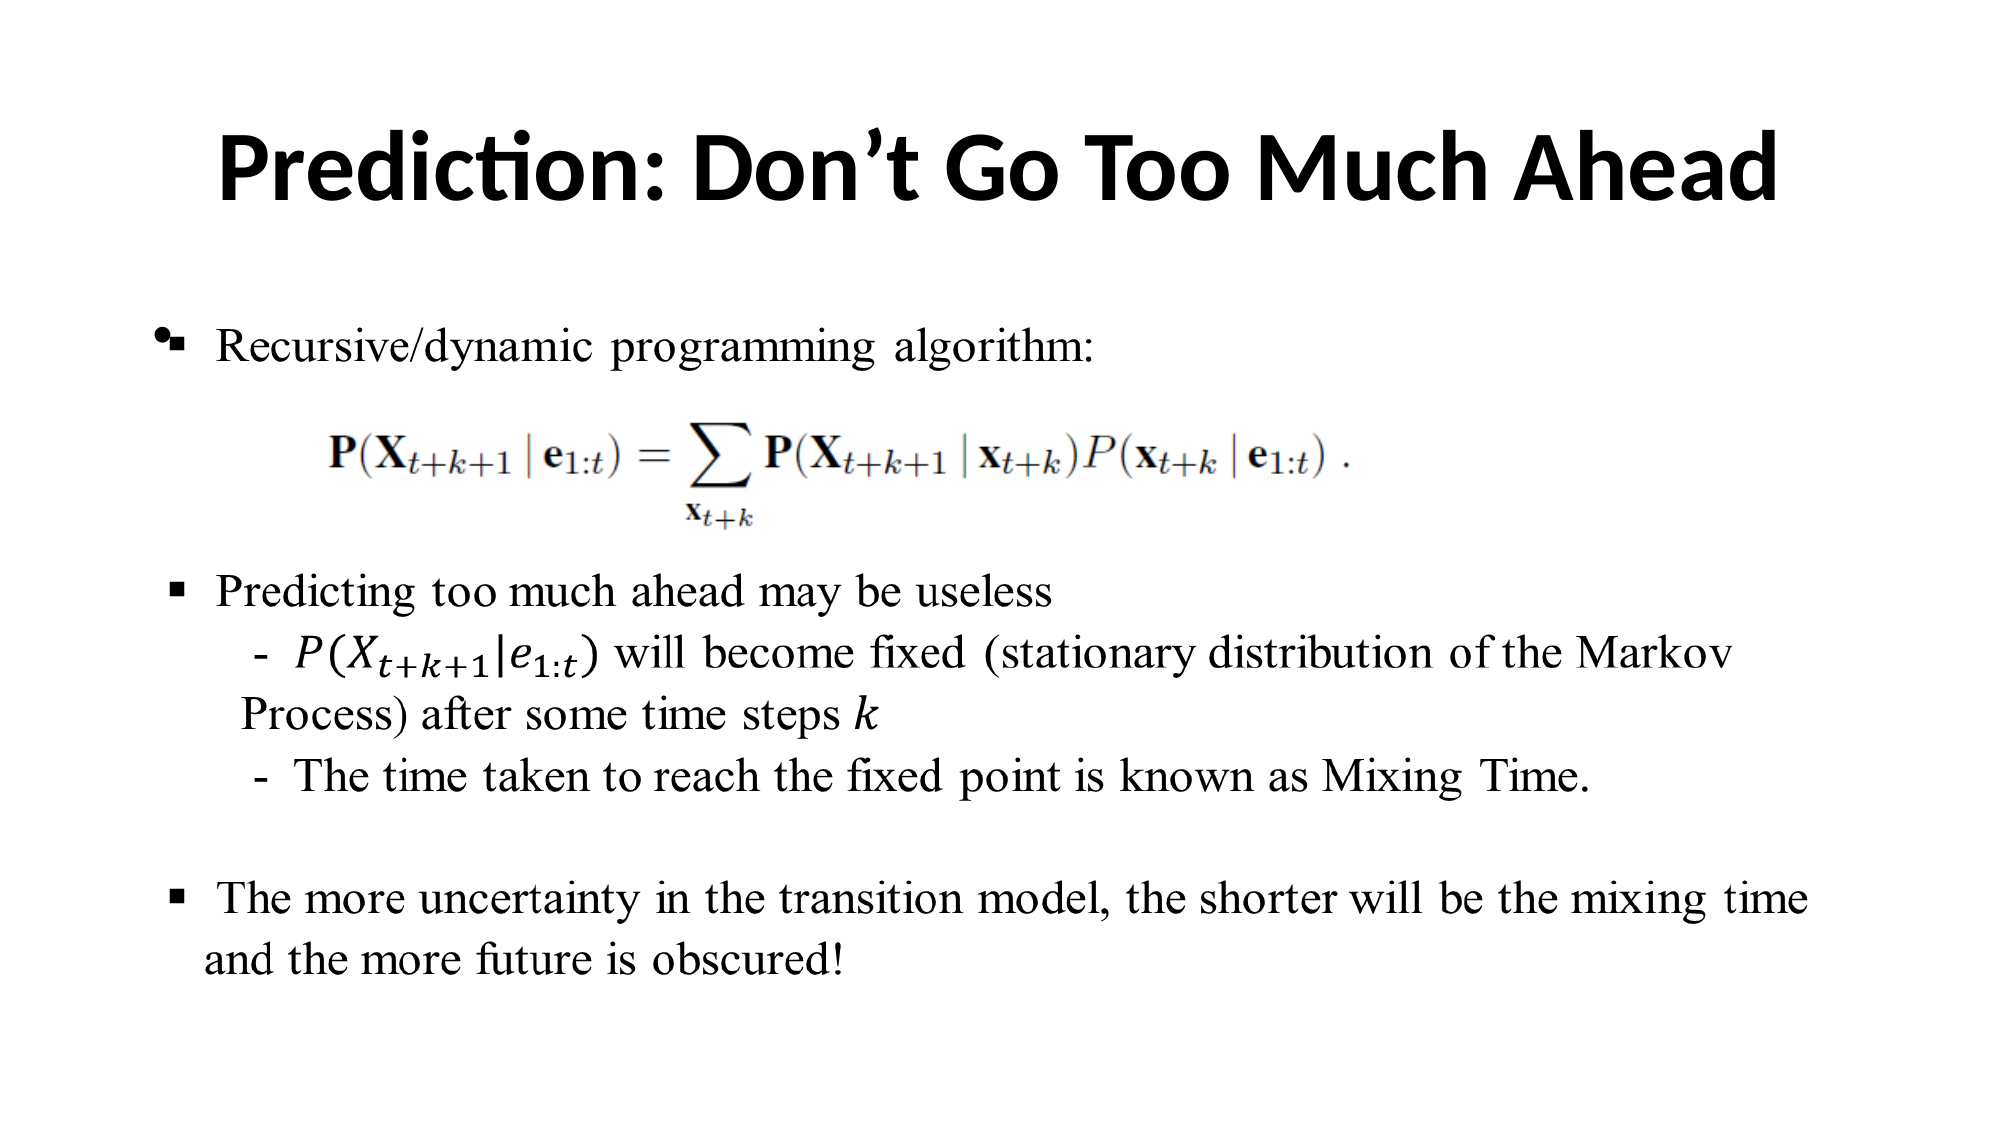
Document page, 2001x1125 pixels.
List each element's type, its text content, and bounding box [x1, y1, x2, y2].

list [137, 299, 1863, 1014]
title Prediction: Don’t Go Too Much Ahead [137, 59, 1863, 278]
picture [305, 401, 1365, 540]
